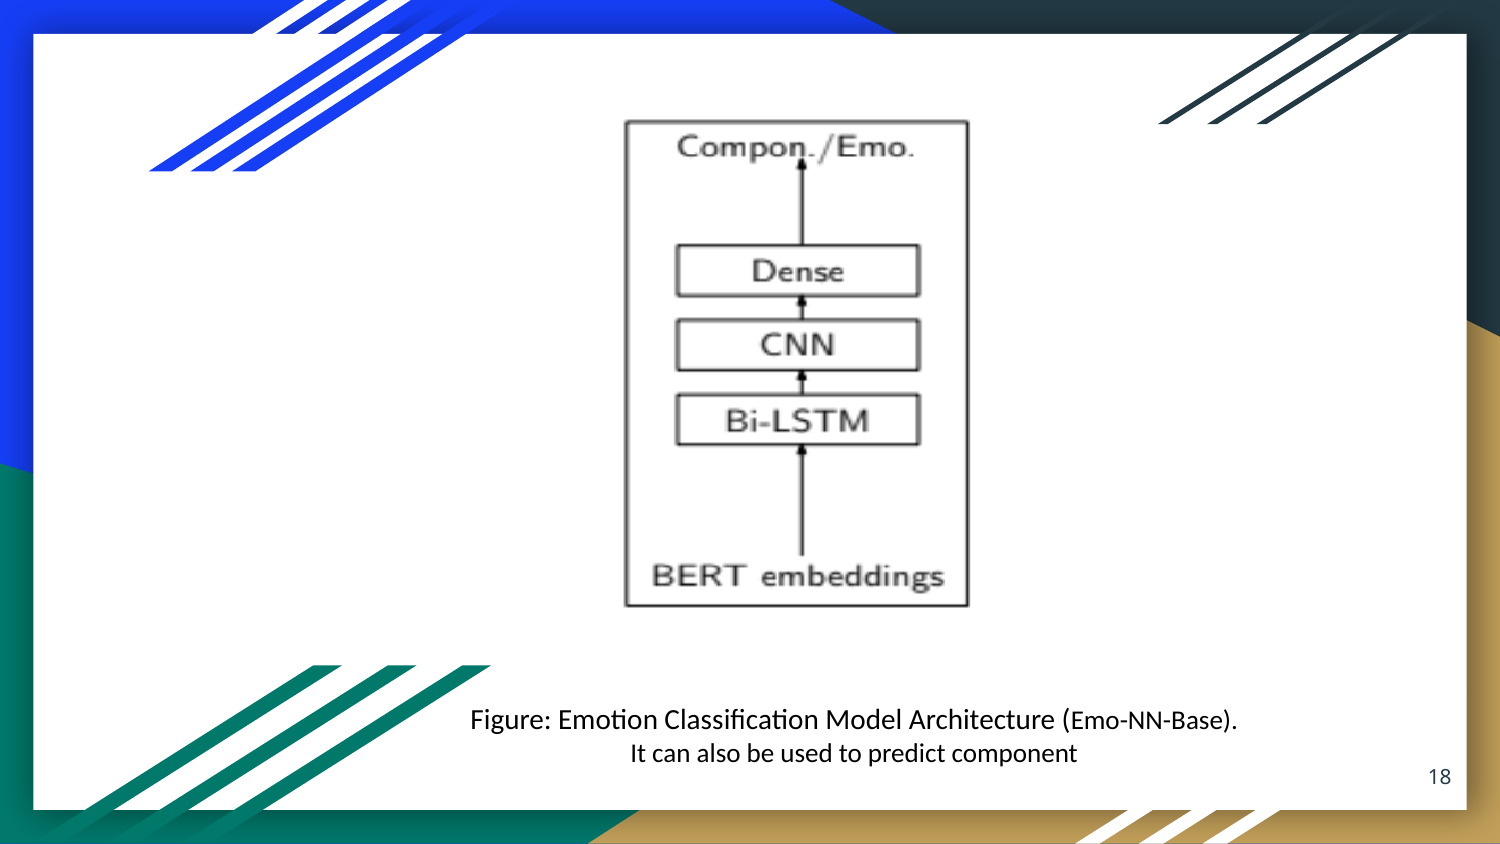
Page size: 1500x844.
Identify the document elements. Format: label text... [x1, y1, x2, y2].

text_box Figure: Emotion Classification Model Architecture (Emo-NN-Base). It can also be used to predict component [454, 684, 1255, 783]
picture [592, 96, 1003, 625]
slide_number ‹#› [1376, 745, 1467, 810]
